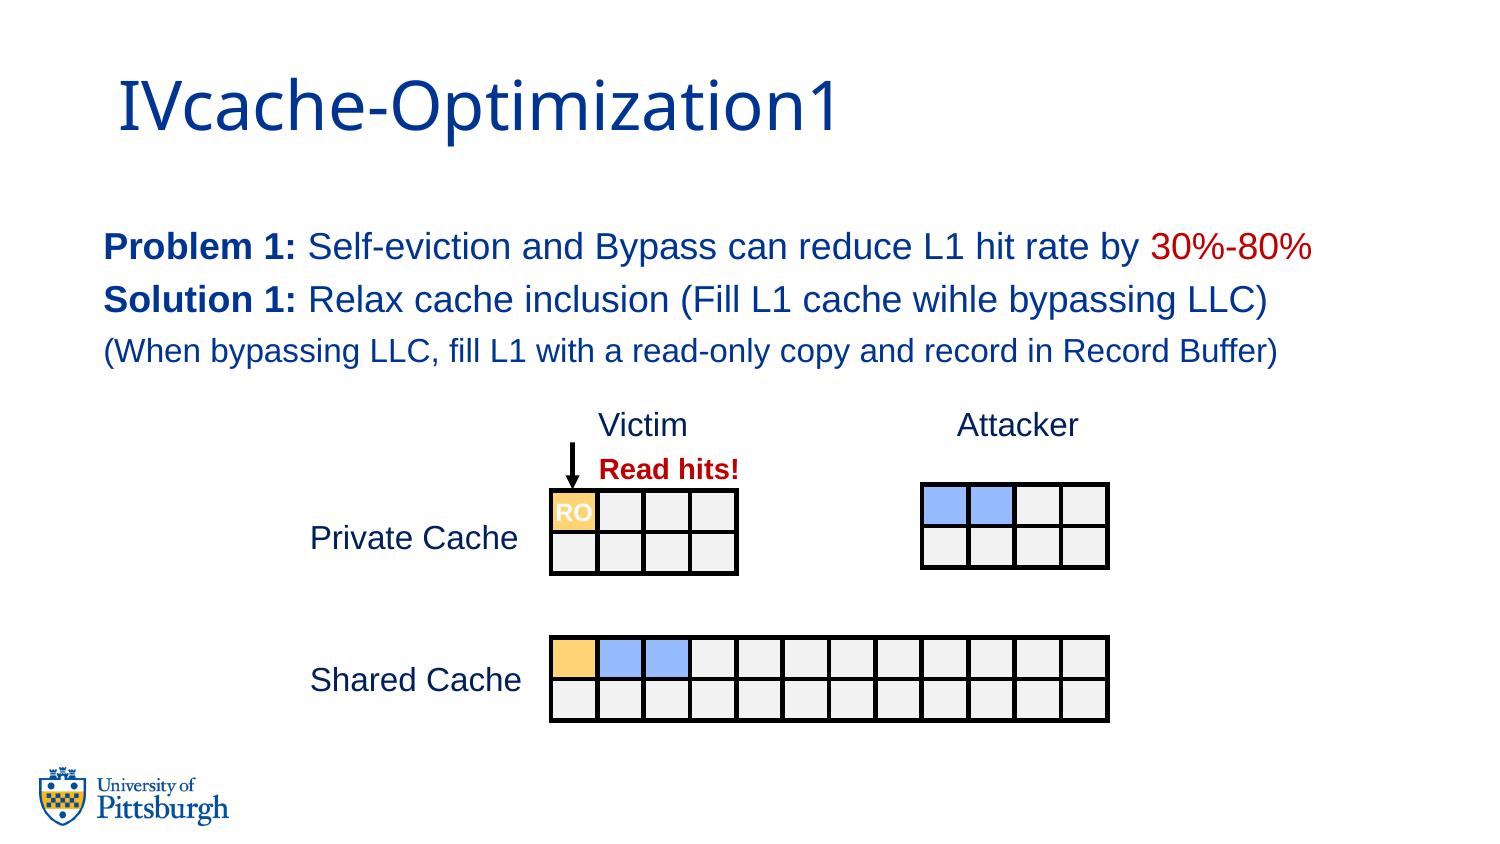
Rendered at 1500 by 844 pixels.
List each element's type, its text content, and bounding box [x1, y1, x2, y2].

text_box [294, 396, 1108, 721]
title IVcache-Optimization1 [103, 63, 1397, 208]
text_box Problem 1: Self-eviction and Bypass can reduce L1 hit rate by 30%-80% Solution 1: Relax cache inclusion (Fill L1 cache wihle bypassing LLC) (When bypassing LLC, fill L1 with a read-only copy and record in Record Buffer) [88, 214, 1398, 417]
picture [39, 767, 229, 826]
